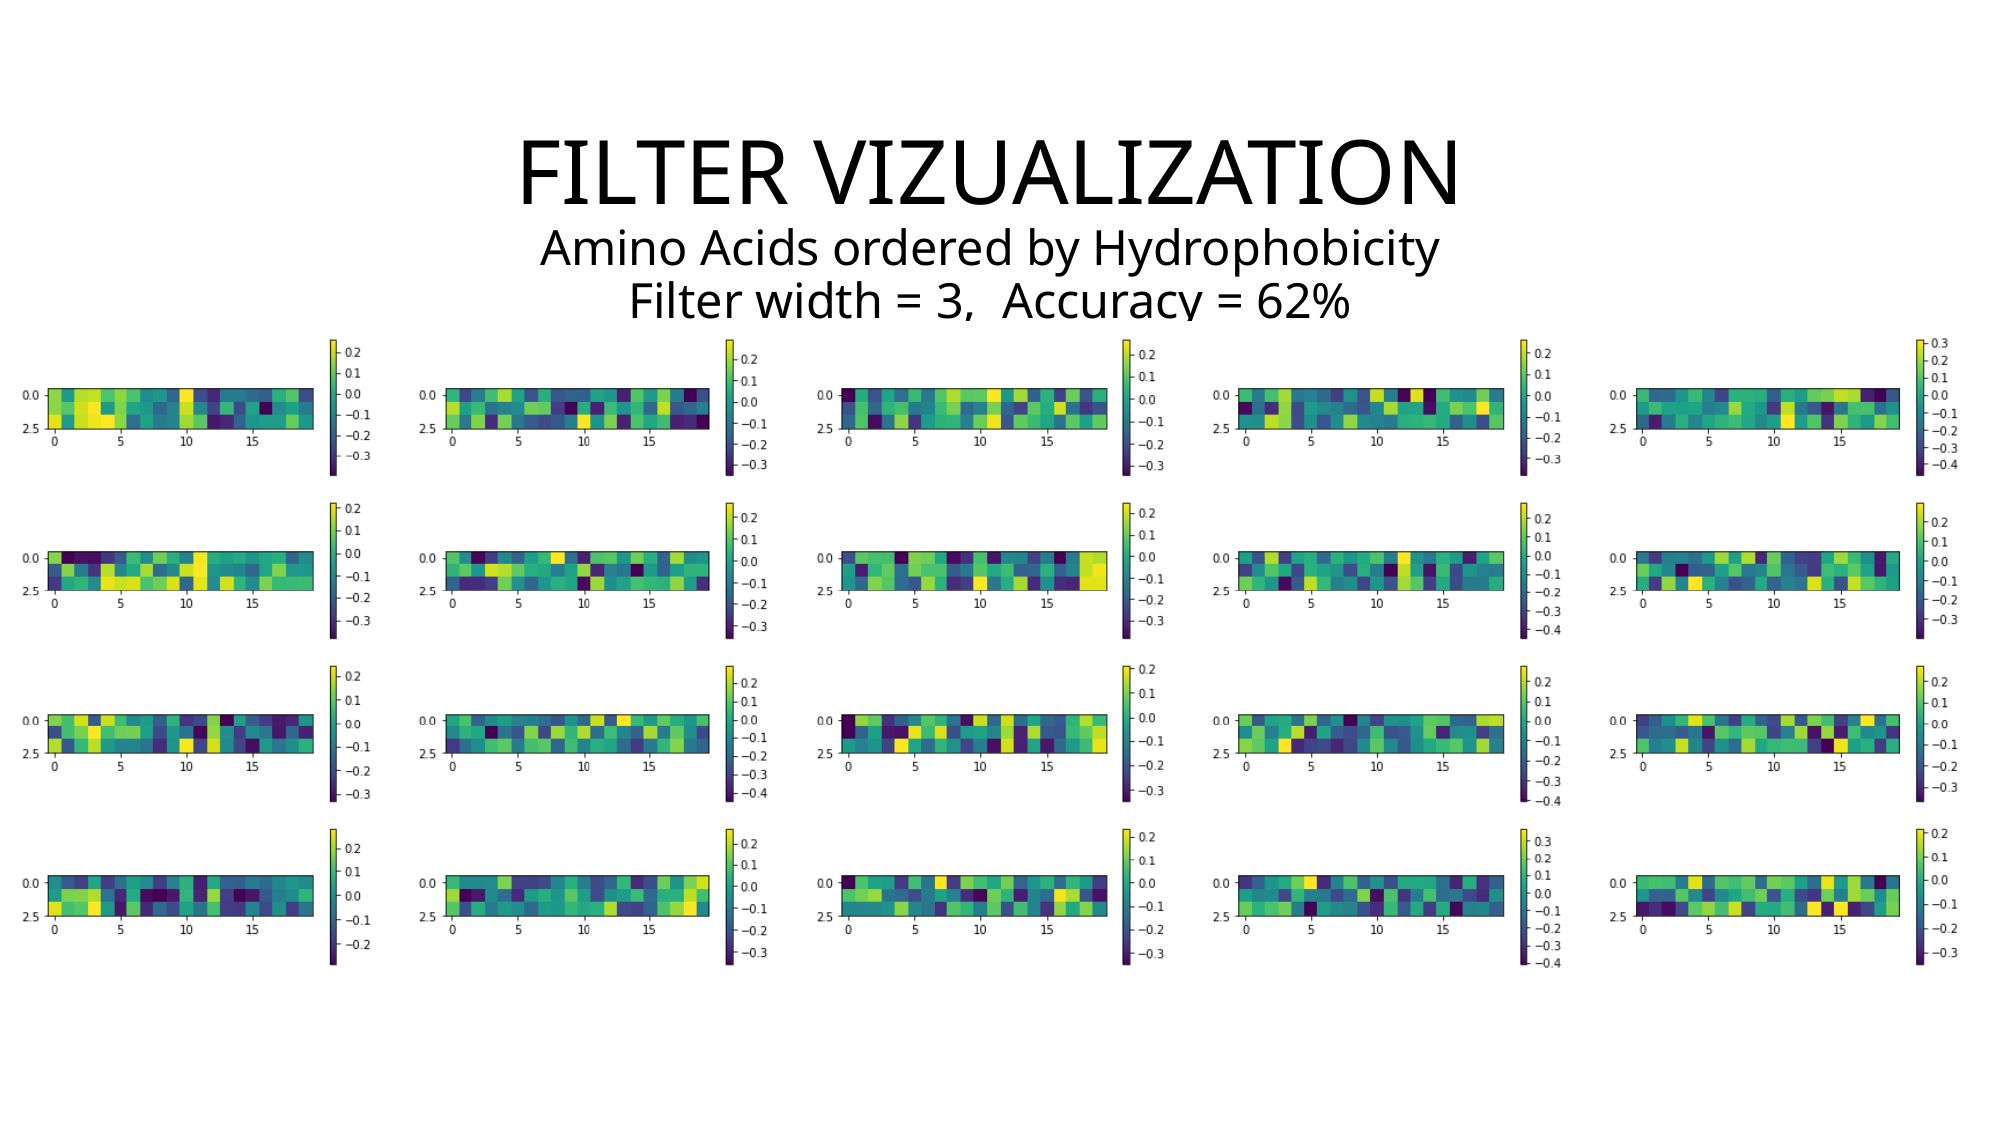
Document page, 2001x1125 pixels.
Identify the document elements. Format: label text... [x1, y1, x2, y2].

picture [0, 321, 2000, 994]
title FILTER VIZUALIZATION Amino Acids ordered by Hydrophobicity Filter width = 3, Accuracy = 62% [127, 119, 1853, 321]
